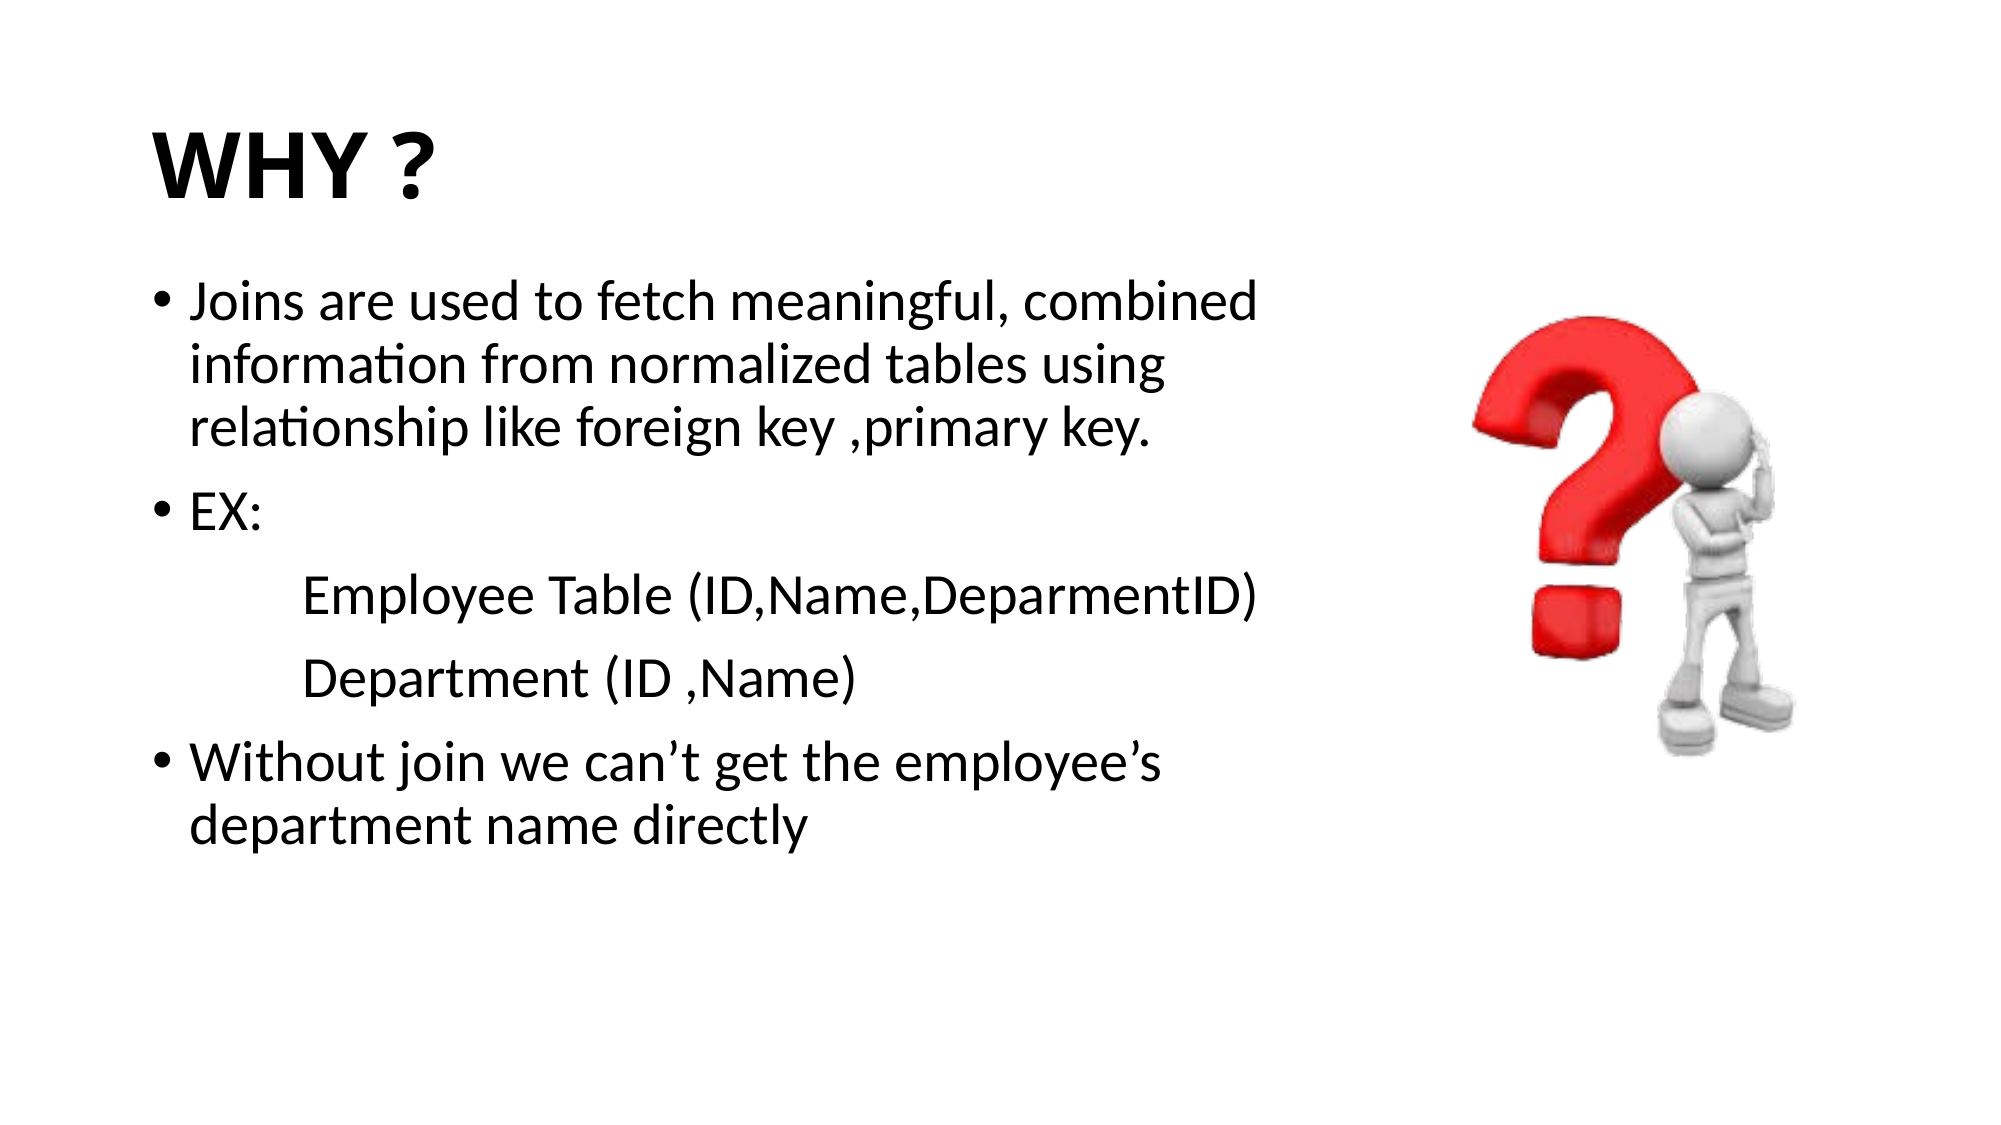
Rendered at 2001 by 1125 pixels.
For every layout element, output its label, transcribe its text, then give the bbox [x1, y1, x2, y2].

title WHY ? [137, 59, 1863, 278]
picture [1396, 262, 1908, 821]
list Joins are used to fetch meaningful, combined information from normalized tables using relationship like foreign key ,primary key. EX: Employee Table (ID,Name,DeparmentID) Department (ID ,Name) Without join we can’t get the employee’s department name directly [137, 262, 1384, 977]
